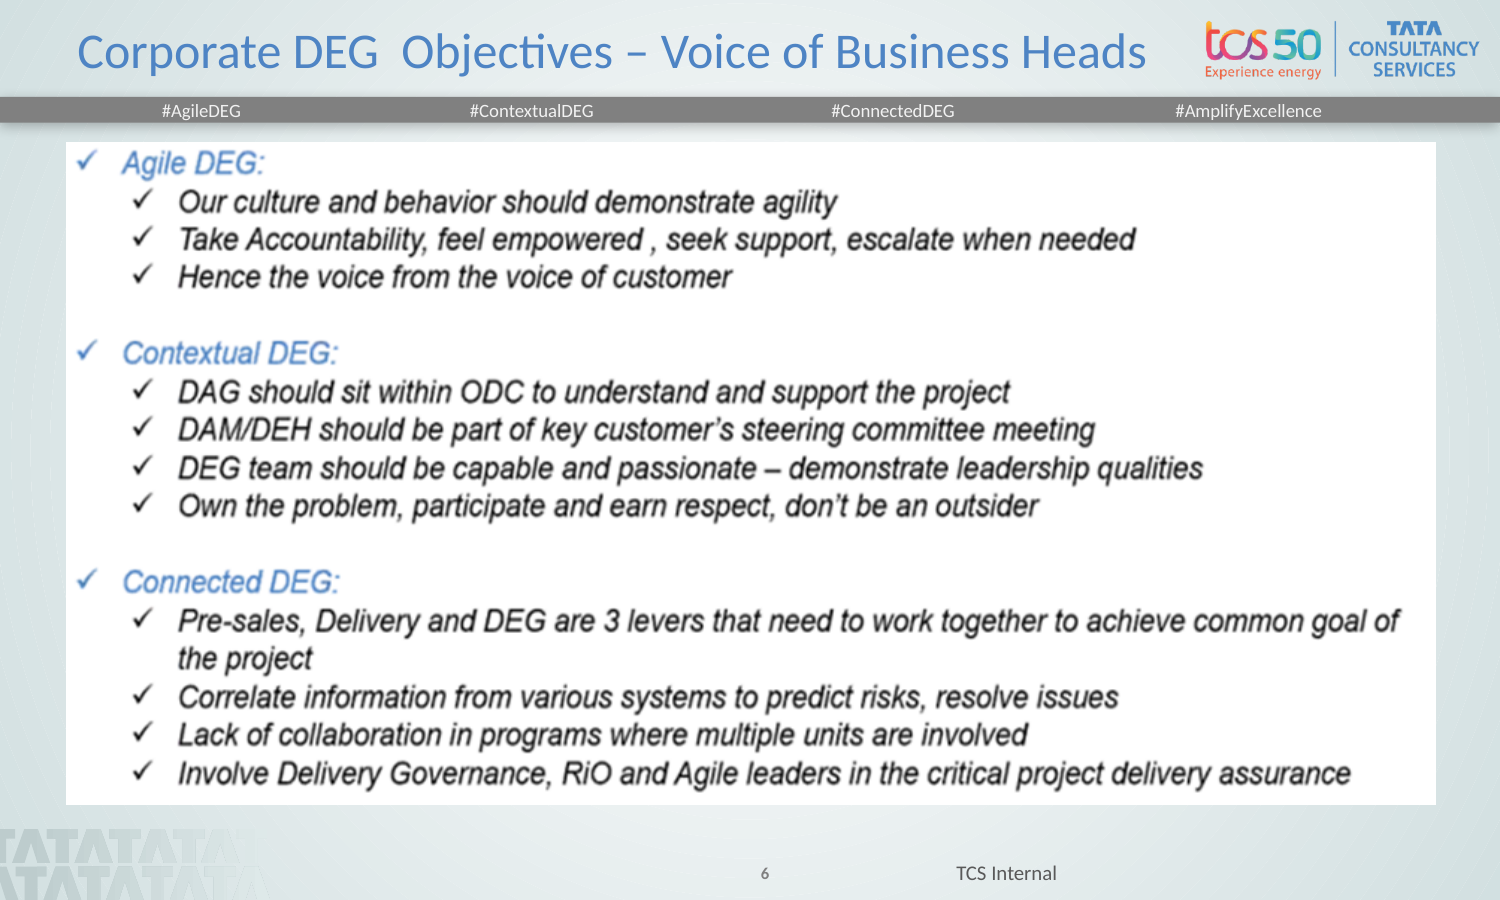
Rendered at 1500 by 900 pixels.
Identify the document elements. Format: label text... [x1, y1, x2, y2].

picture [1192, 7, 1493, 90]
title Corporate DEG Objectives – Voice of Business Heads [66, 6, 1184, 91]
list TCS Internal [775, 855, 1238, 890]
picture [65, 142, 1436, 805]
